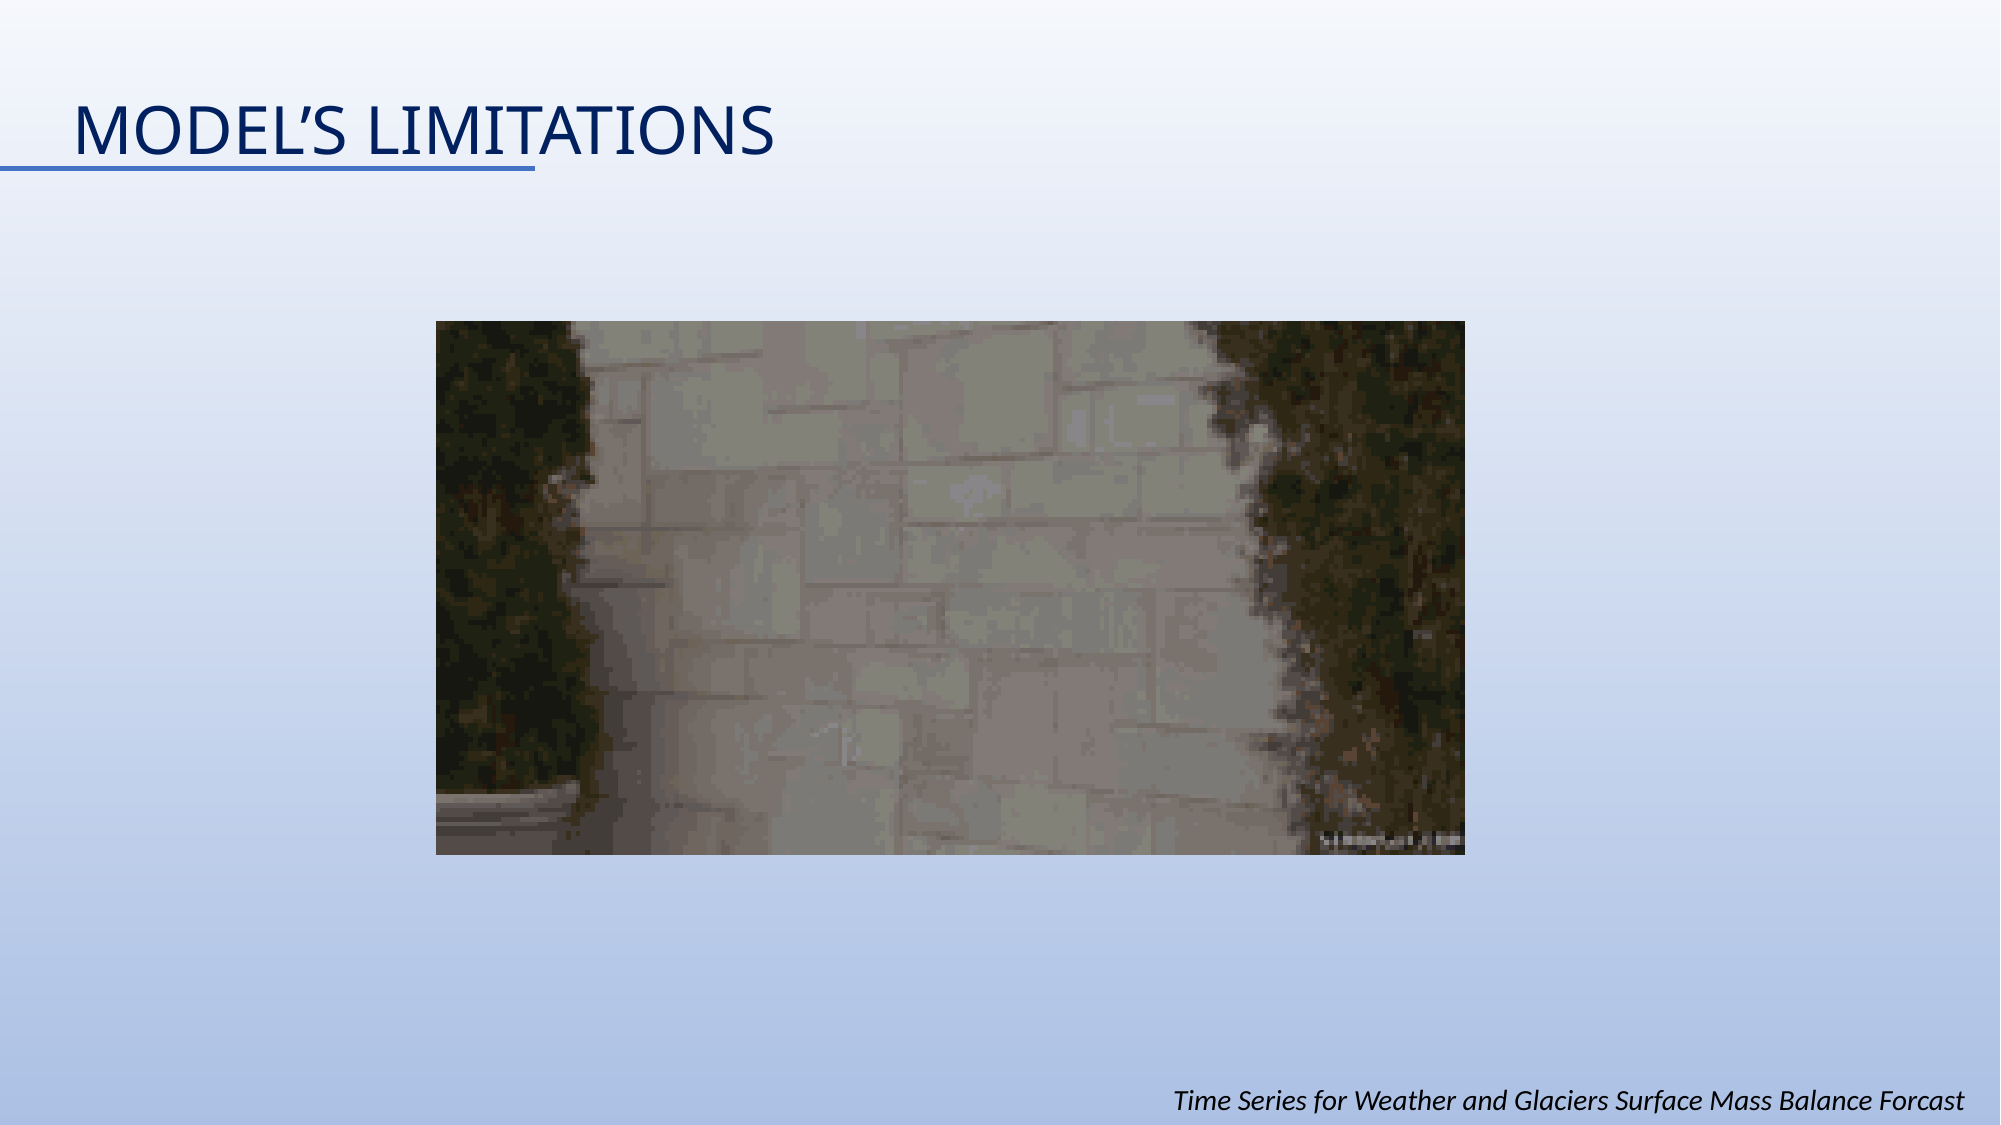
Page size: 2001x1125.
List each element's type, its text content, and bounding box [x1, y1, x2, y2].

text_box Time Series for Weather and Glaciers Surface Mass Balance Forcast [1089, 1074, 1980, 1124]
picture [436, 321, 1465, 855]
text_box MODEL’S LIMITATIONS [29, 59, 820, 177]
